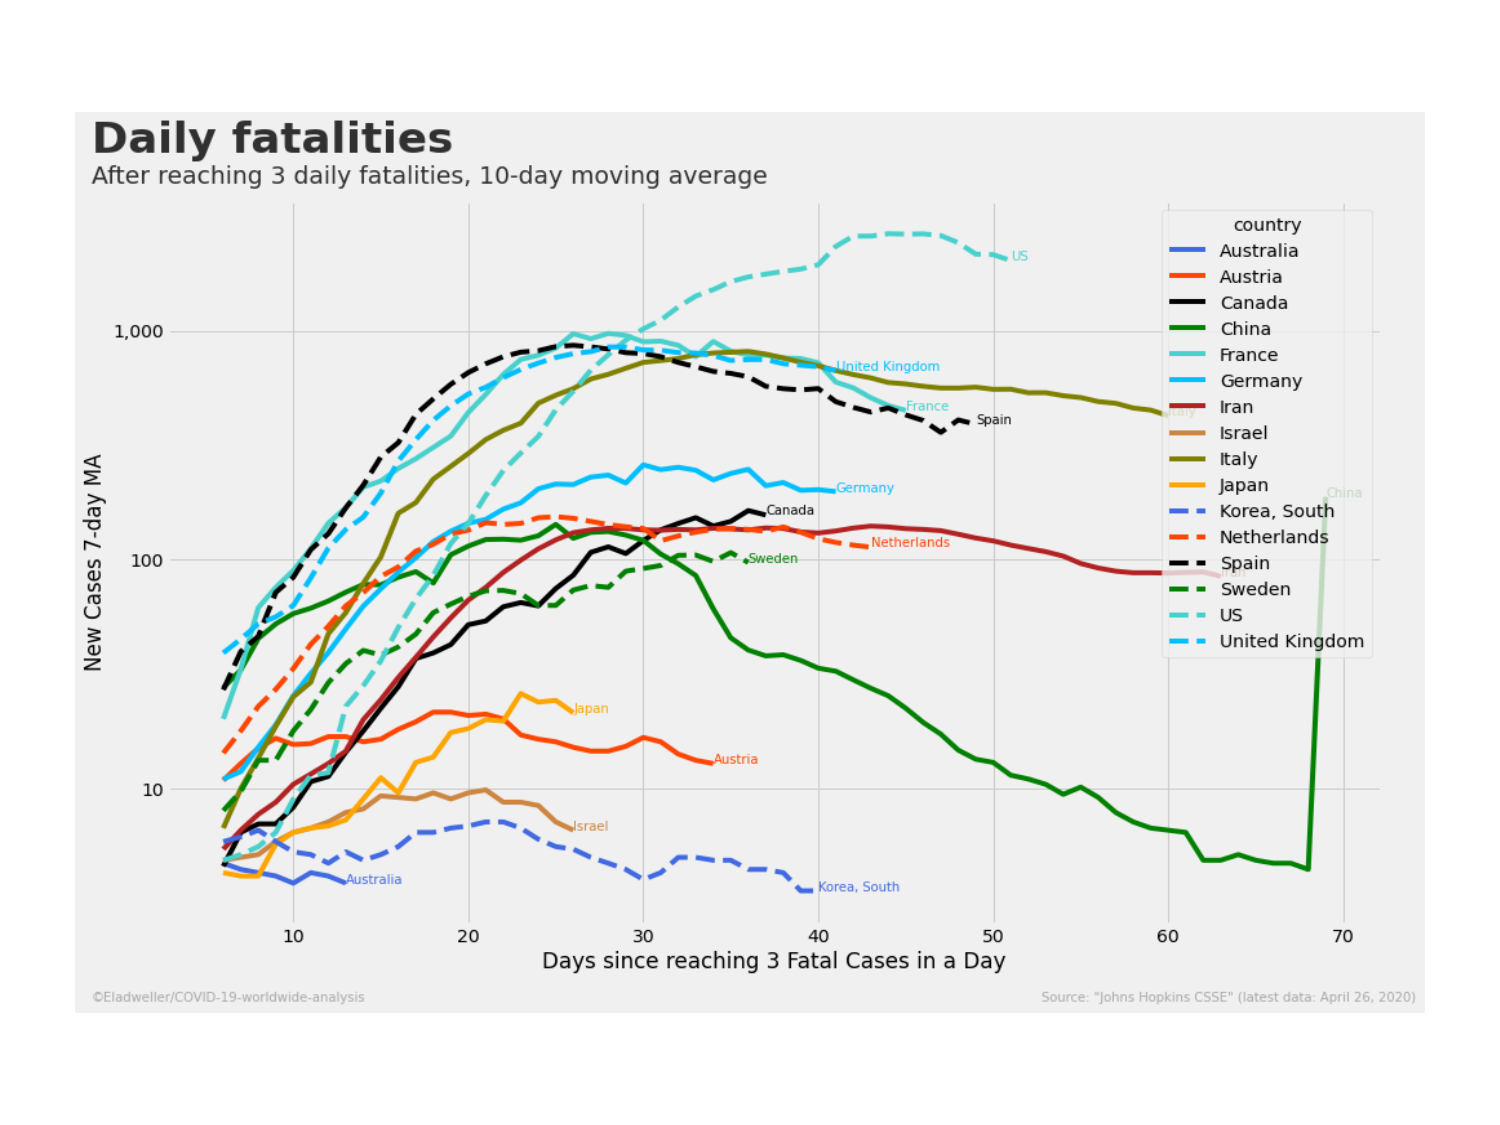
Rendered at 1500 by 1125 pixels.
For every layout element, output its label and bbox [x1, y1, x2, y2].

picture [74, 112, 1426, 1013]
